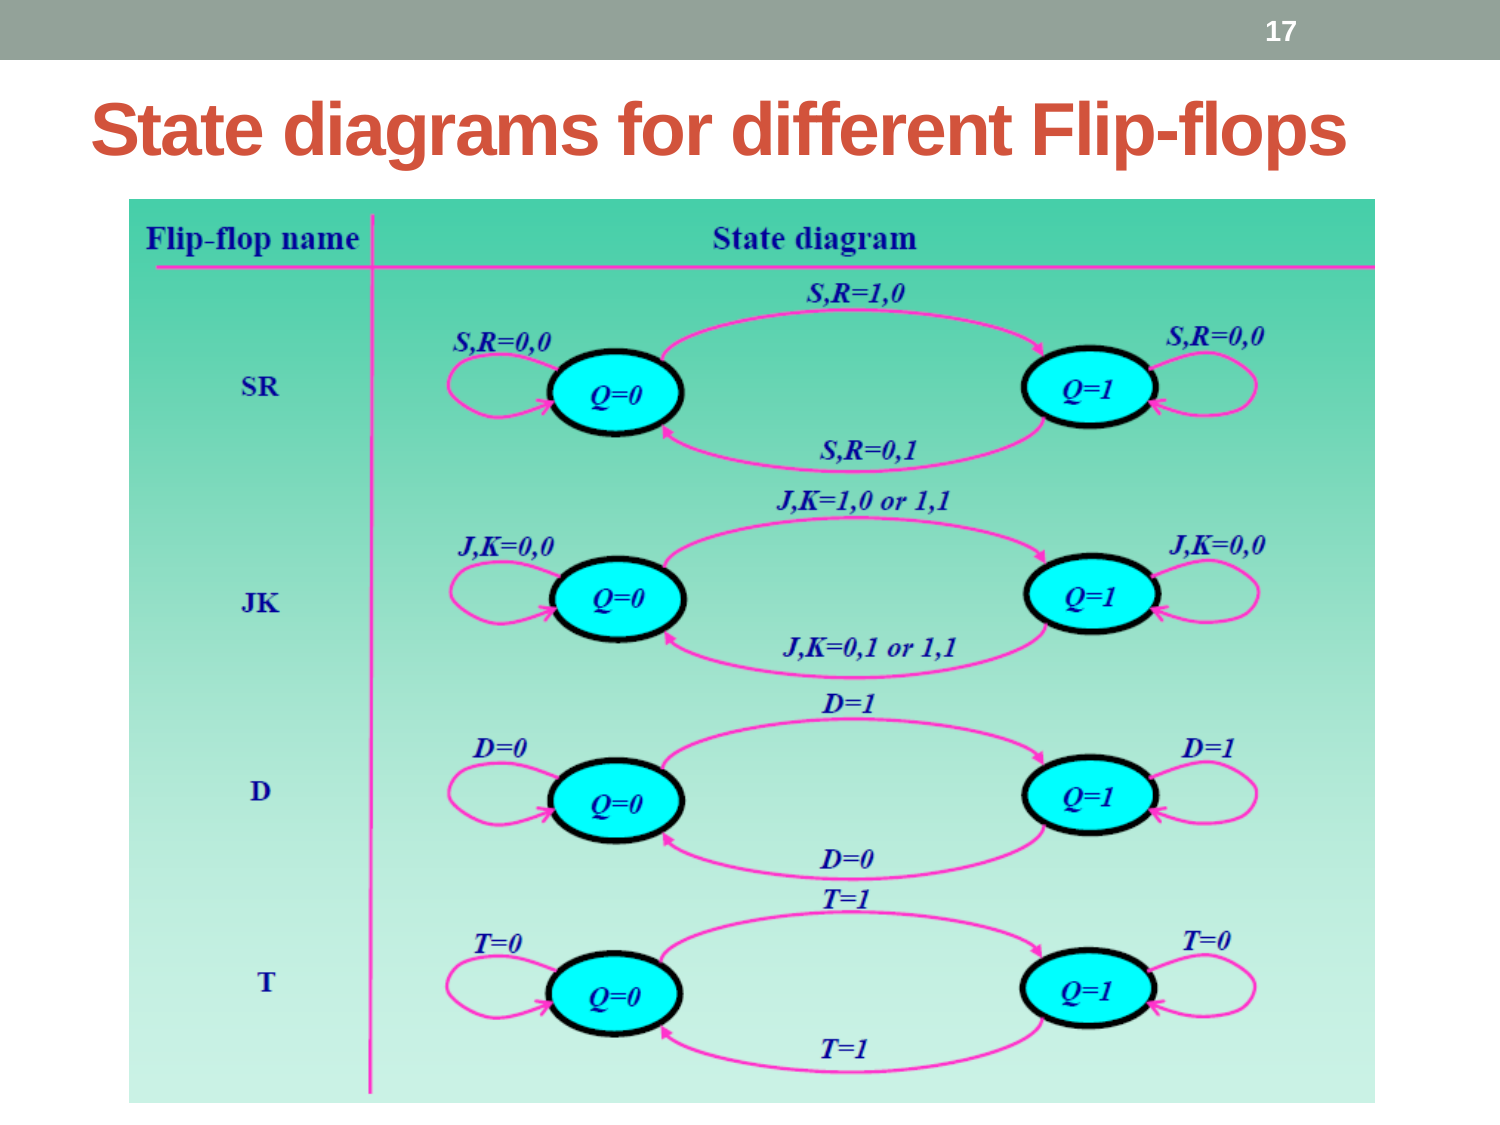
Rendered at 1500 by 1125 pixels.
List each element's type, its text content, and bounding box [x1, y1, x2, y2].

picture [129, 199, 1376, 1103]
title State diagrams for different Flip-flops [75, 62, 1425, 188]
slide_number 17 [1250, 3, 1425, 57]
